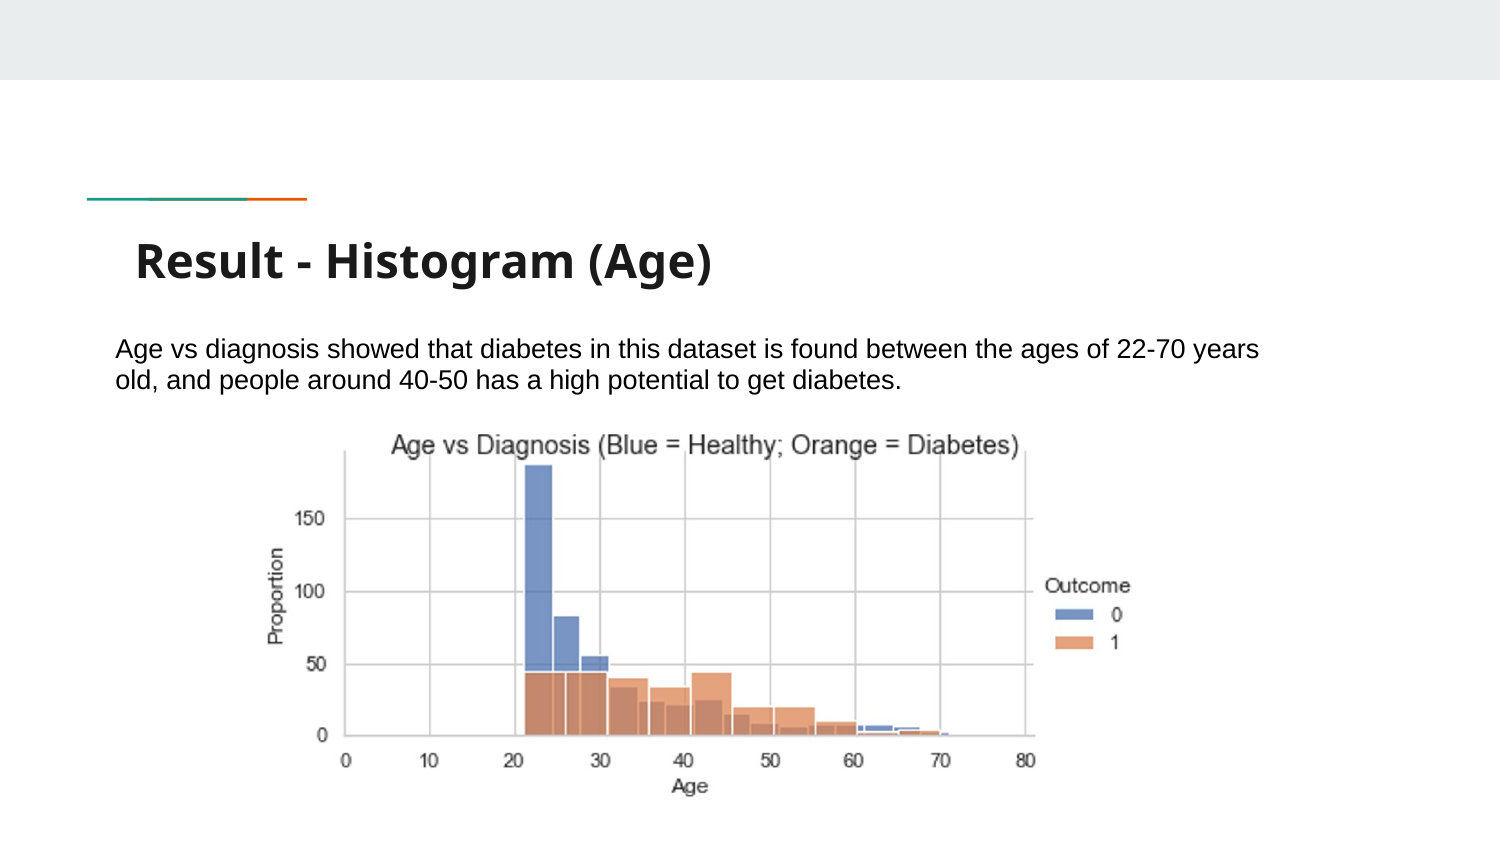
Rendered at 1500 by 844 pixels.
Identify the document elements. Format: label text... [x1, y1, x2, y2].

picture [255, 421, 1149, 809]
title Result - Histogram (Age) [119, 216, 1381, 305]
list Age vs diagnosis showed that diabetes in this dataset is found between the ages of 22-70 years old, and people around 40-50 has a high potential to get diabetes. [100, 319, 1304, 407]
